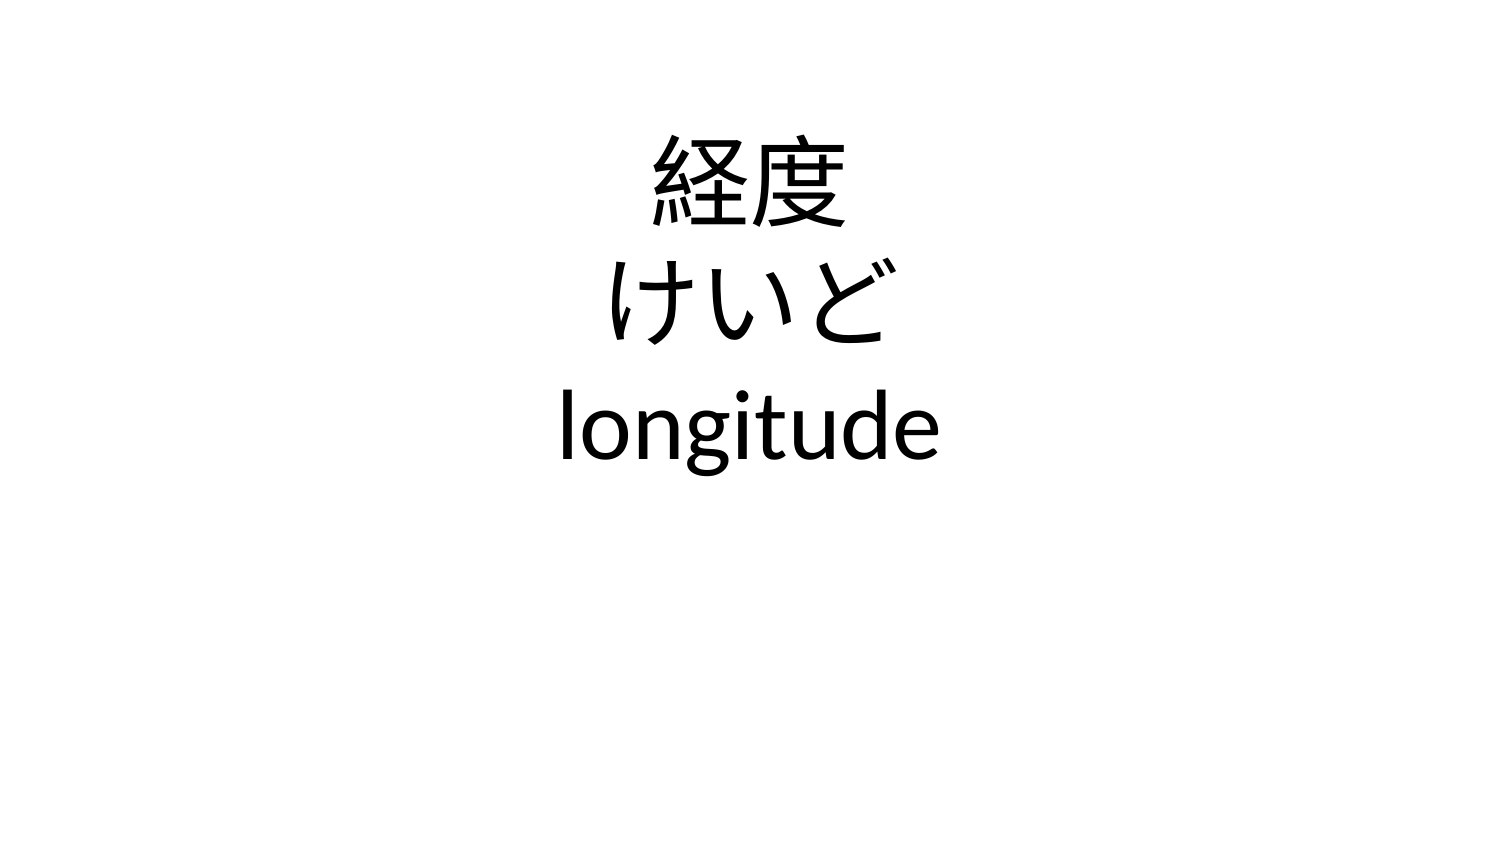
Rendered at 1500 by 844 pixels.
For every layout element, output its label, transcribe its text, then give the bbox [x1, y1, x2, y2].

text_box 経度 けいど longitude [0, 149, 1500, 450]
